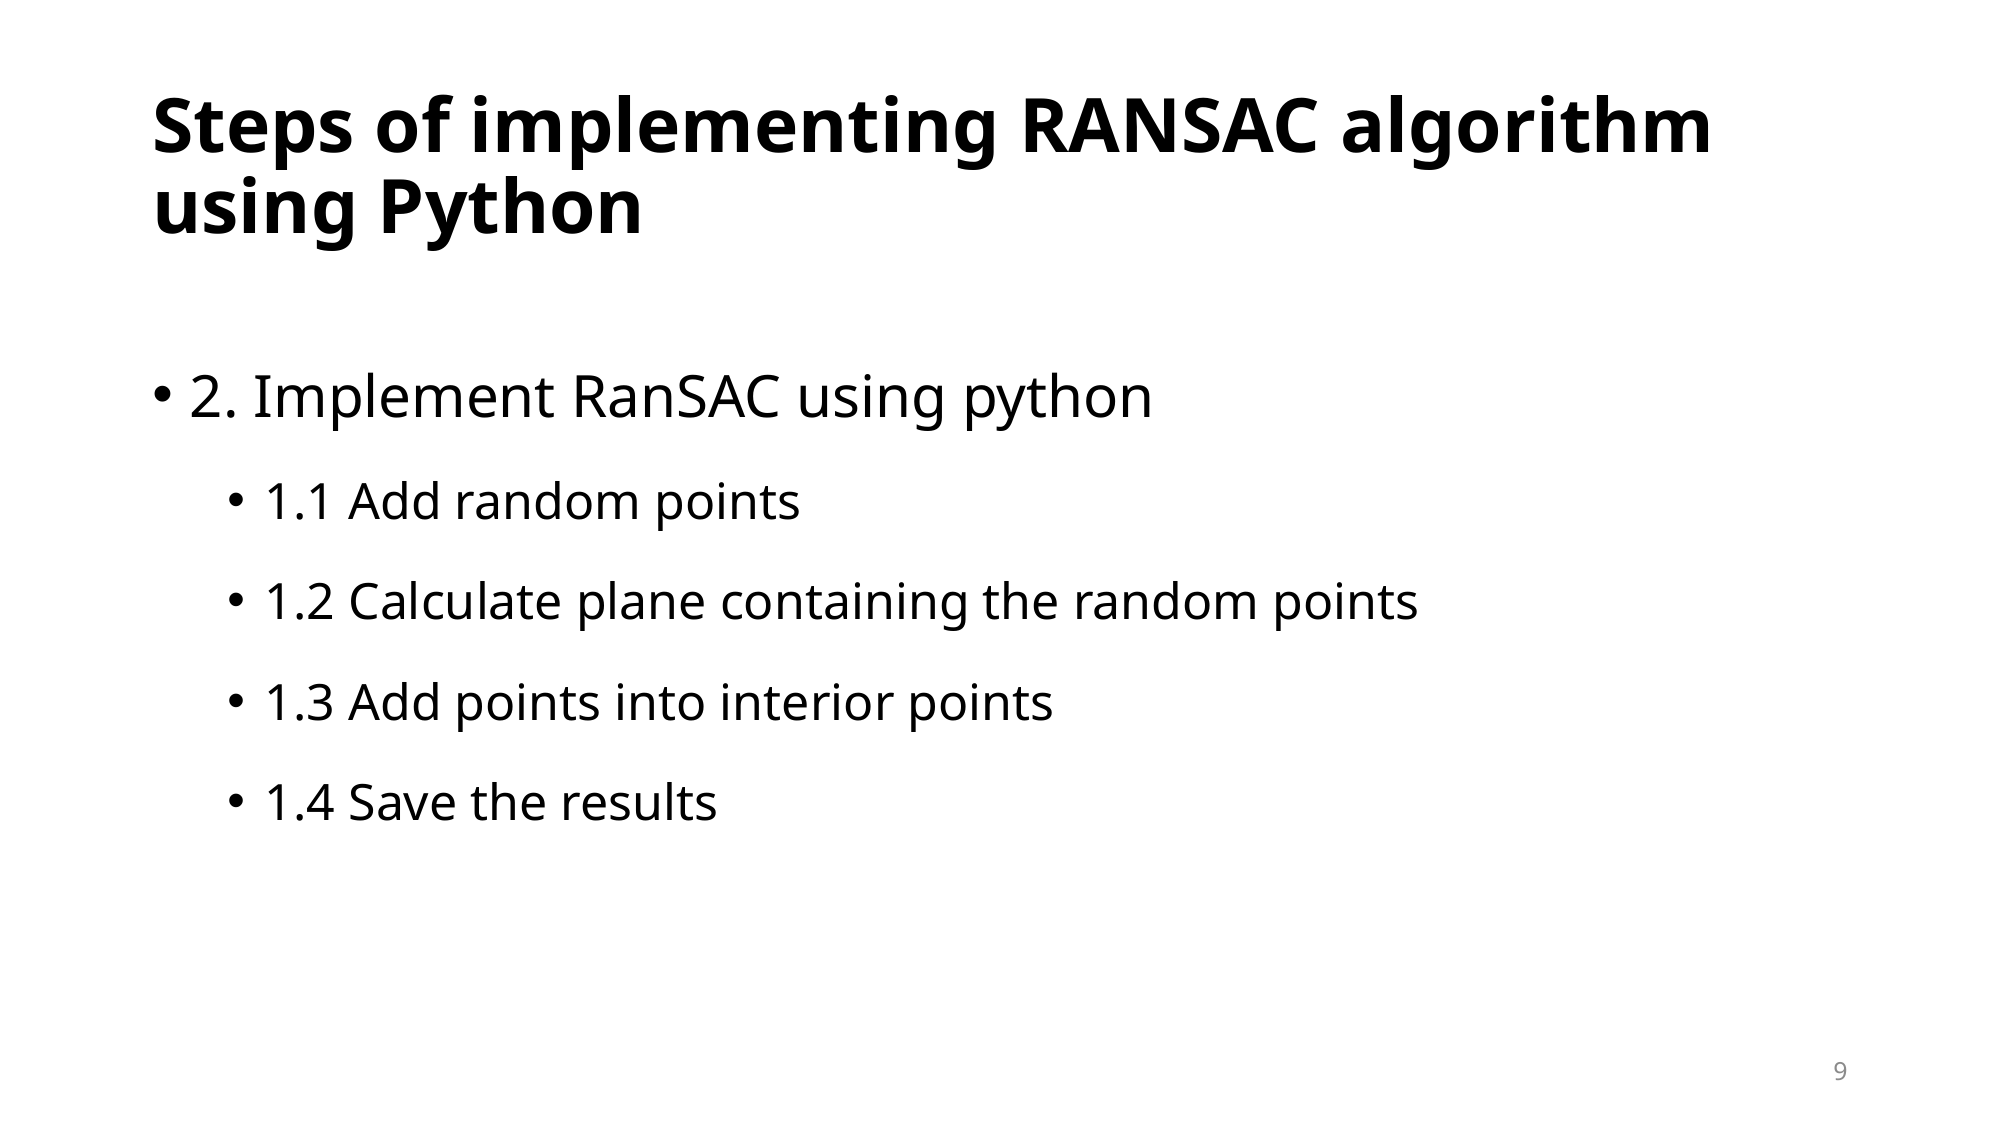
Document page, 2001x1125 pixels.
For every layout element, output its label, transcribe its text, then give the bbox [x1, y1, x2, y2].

title Steps of implementing RANSAC algorithm using Python [137, 59, 1902, 278]
slide_number 9 [1412, 1042, 1863, 1103]
text_box 2. Implement RanSAC using python 1.1 Add random points 1.2 Calculate plane containing the random points 1.3 Add points into interior points 1.4 Save the results [137, 316, 1863, 994]
